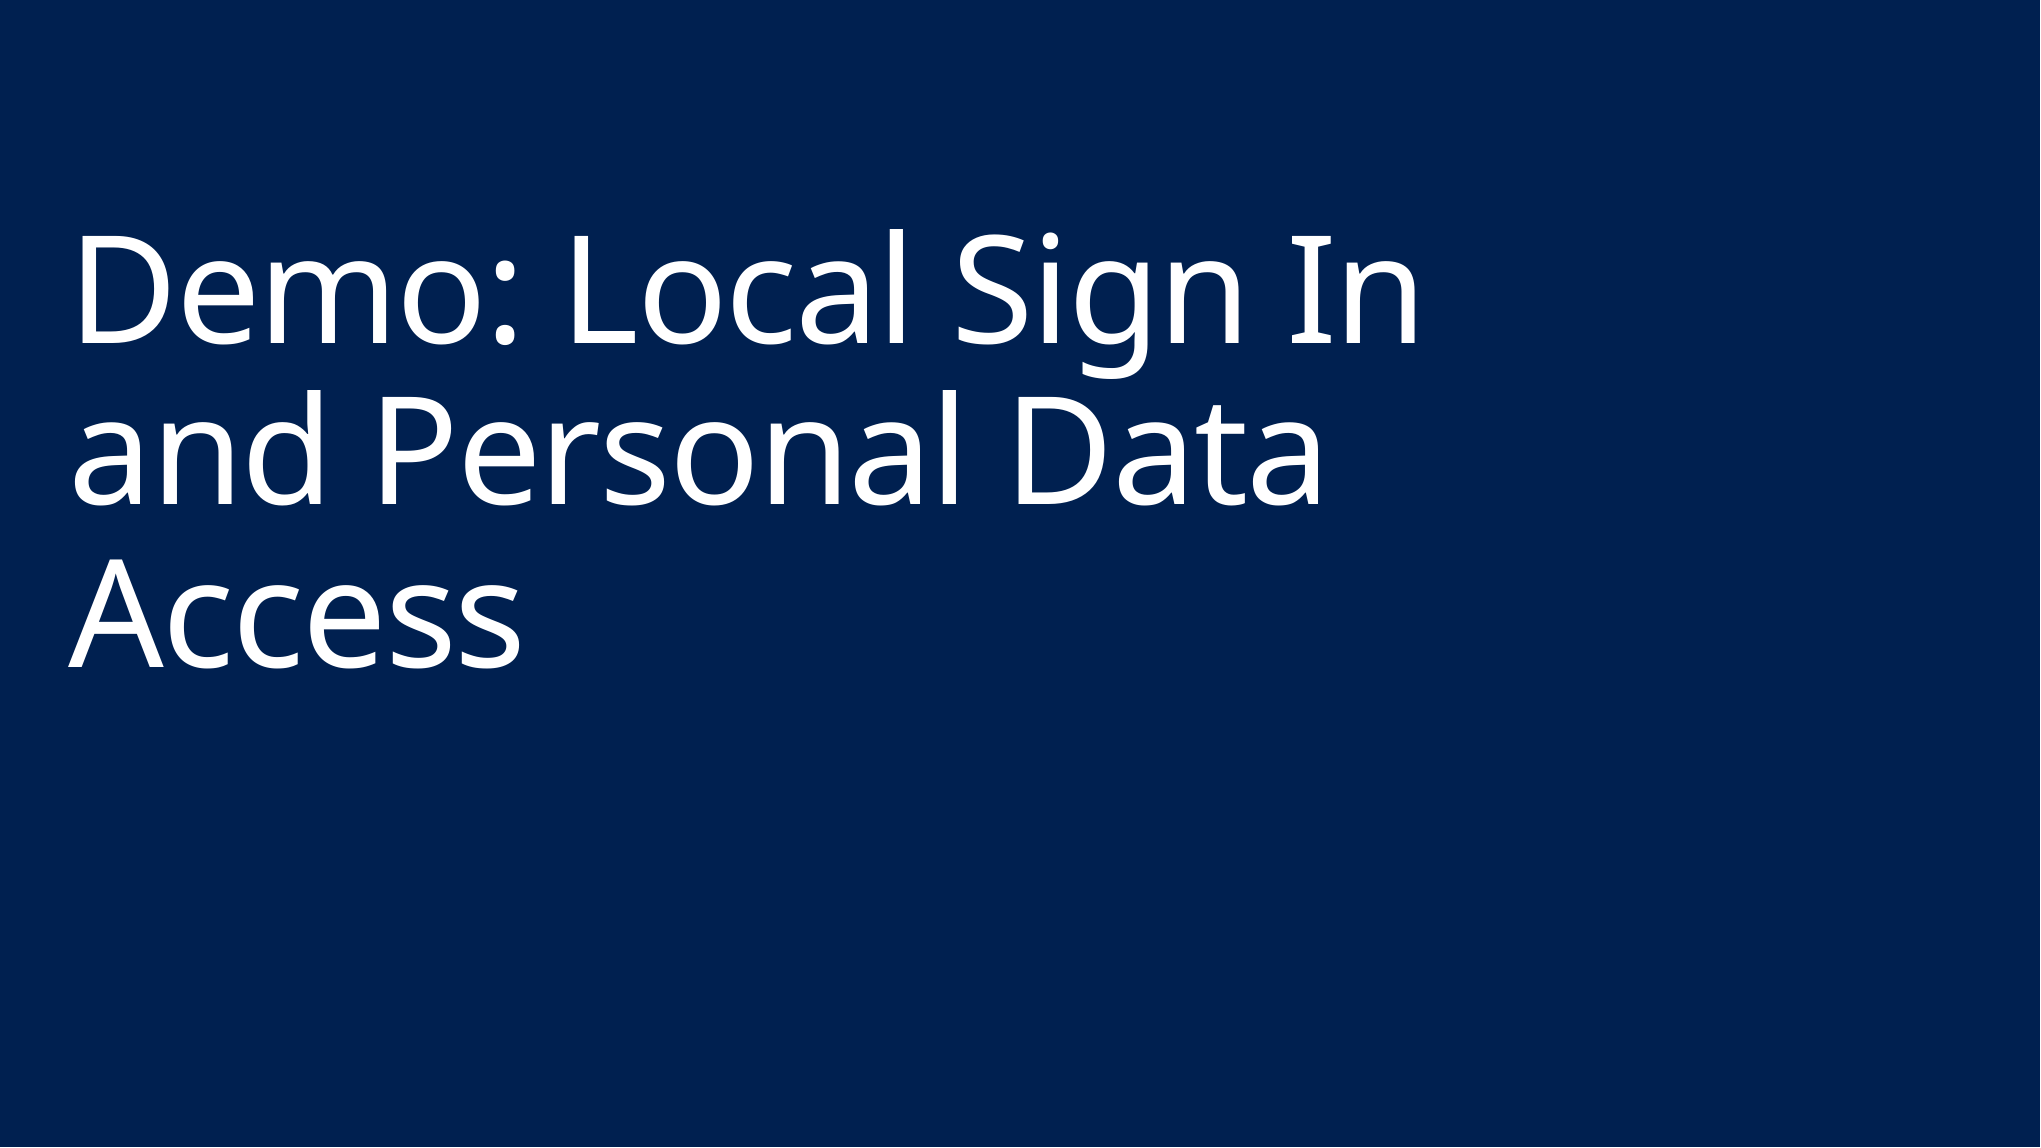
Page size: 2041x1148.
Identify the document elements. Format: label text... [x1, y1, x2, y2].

title Demo: Local Sign In and Personal Data Access [45, 198, 1695, 650]
